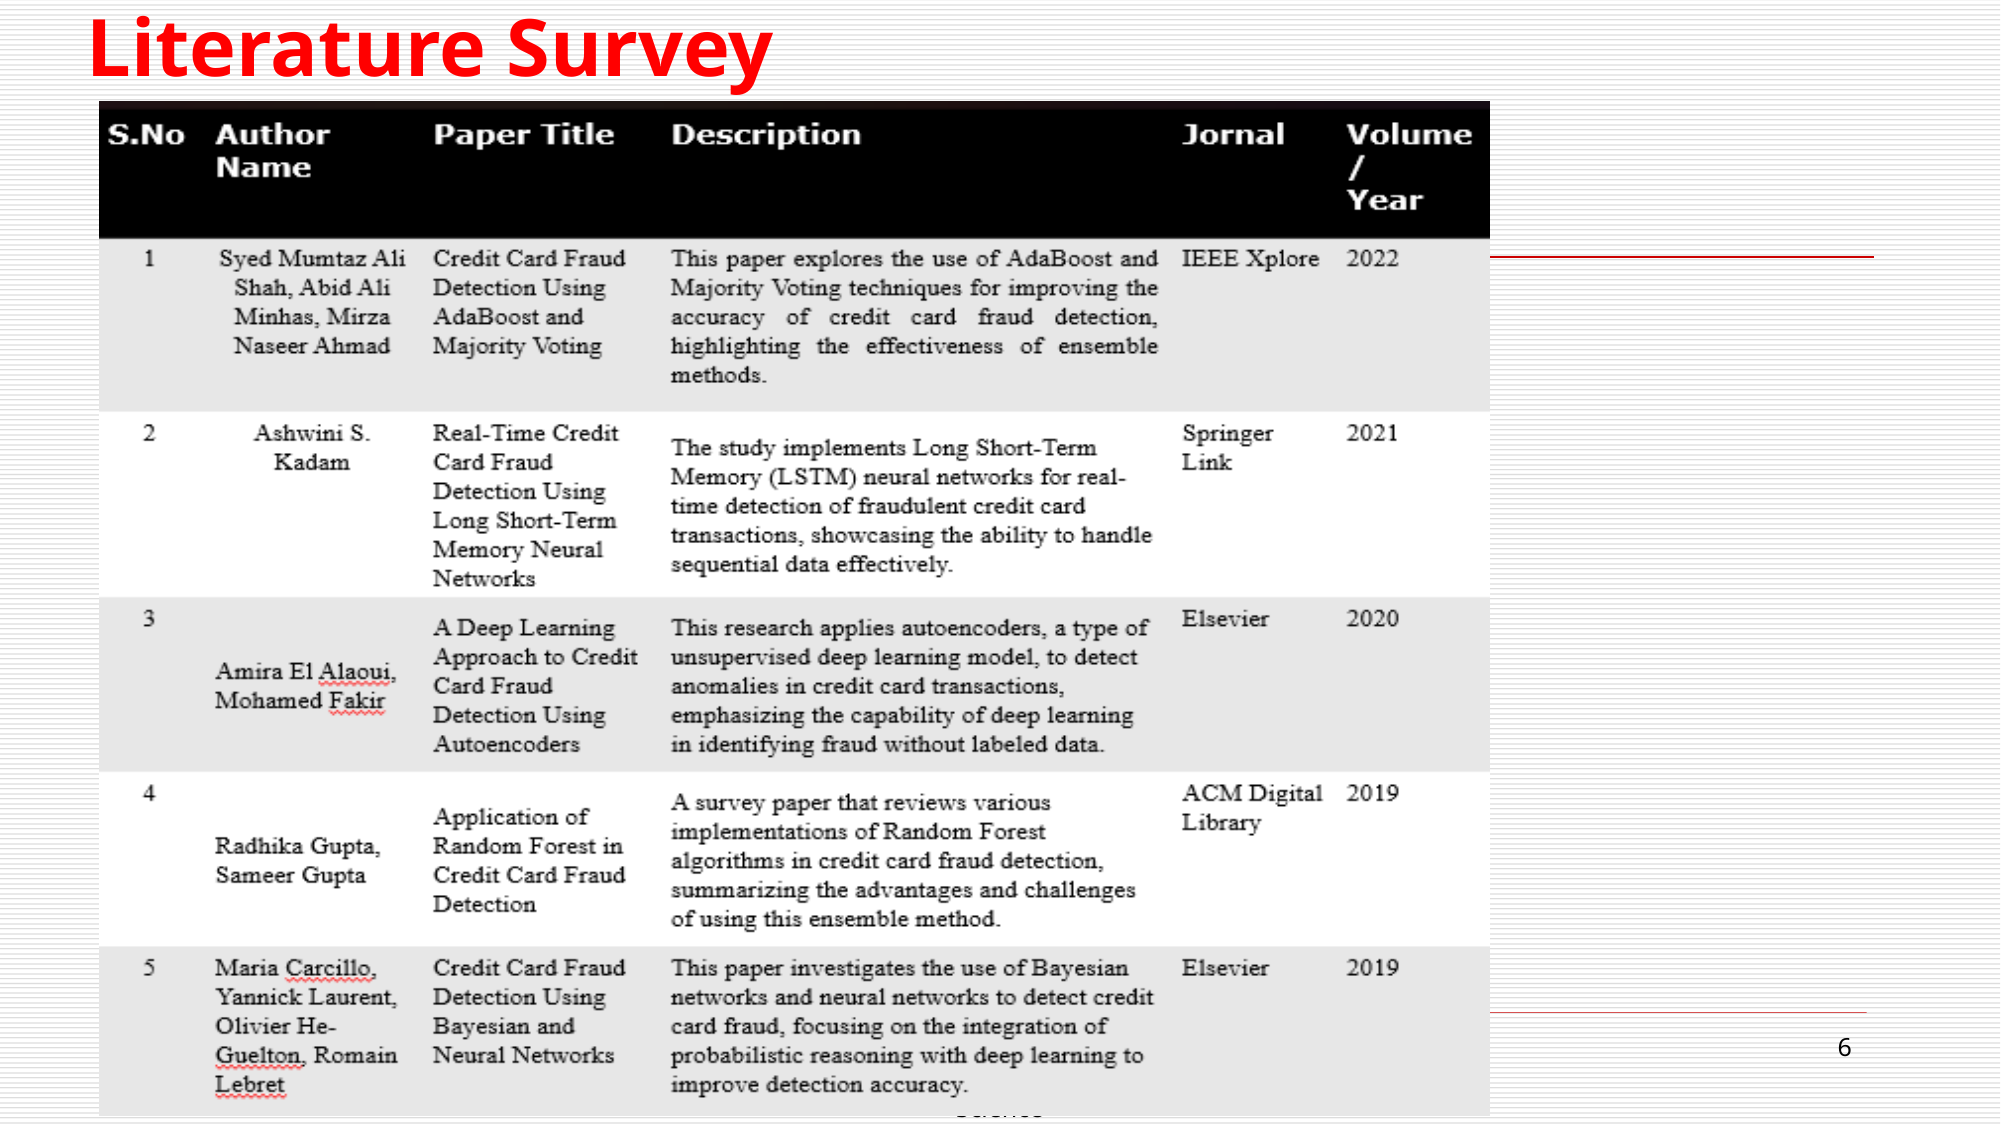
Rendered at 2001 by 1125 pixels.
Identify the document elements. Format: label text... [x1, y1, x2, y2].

slide_number 6 [1496, 1024, 1867, 1103]
title Literature Survey [71, 0, 1822, 100]
picture [0, 0, 2001, 1125]
